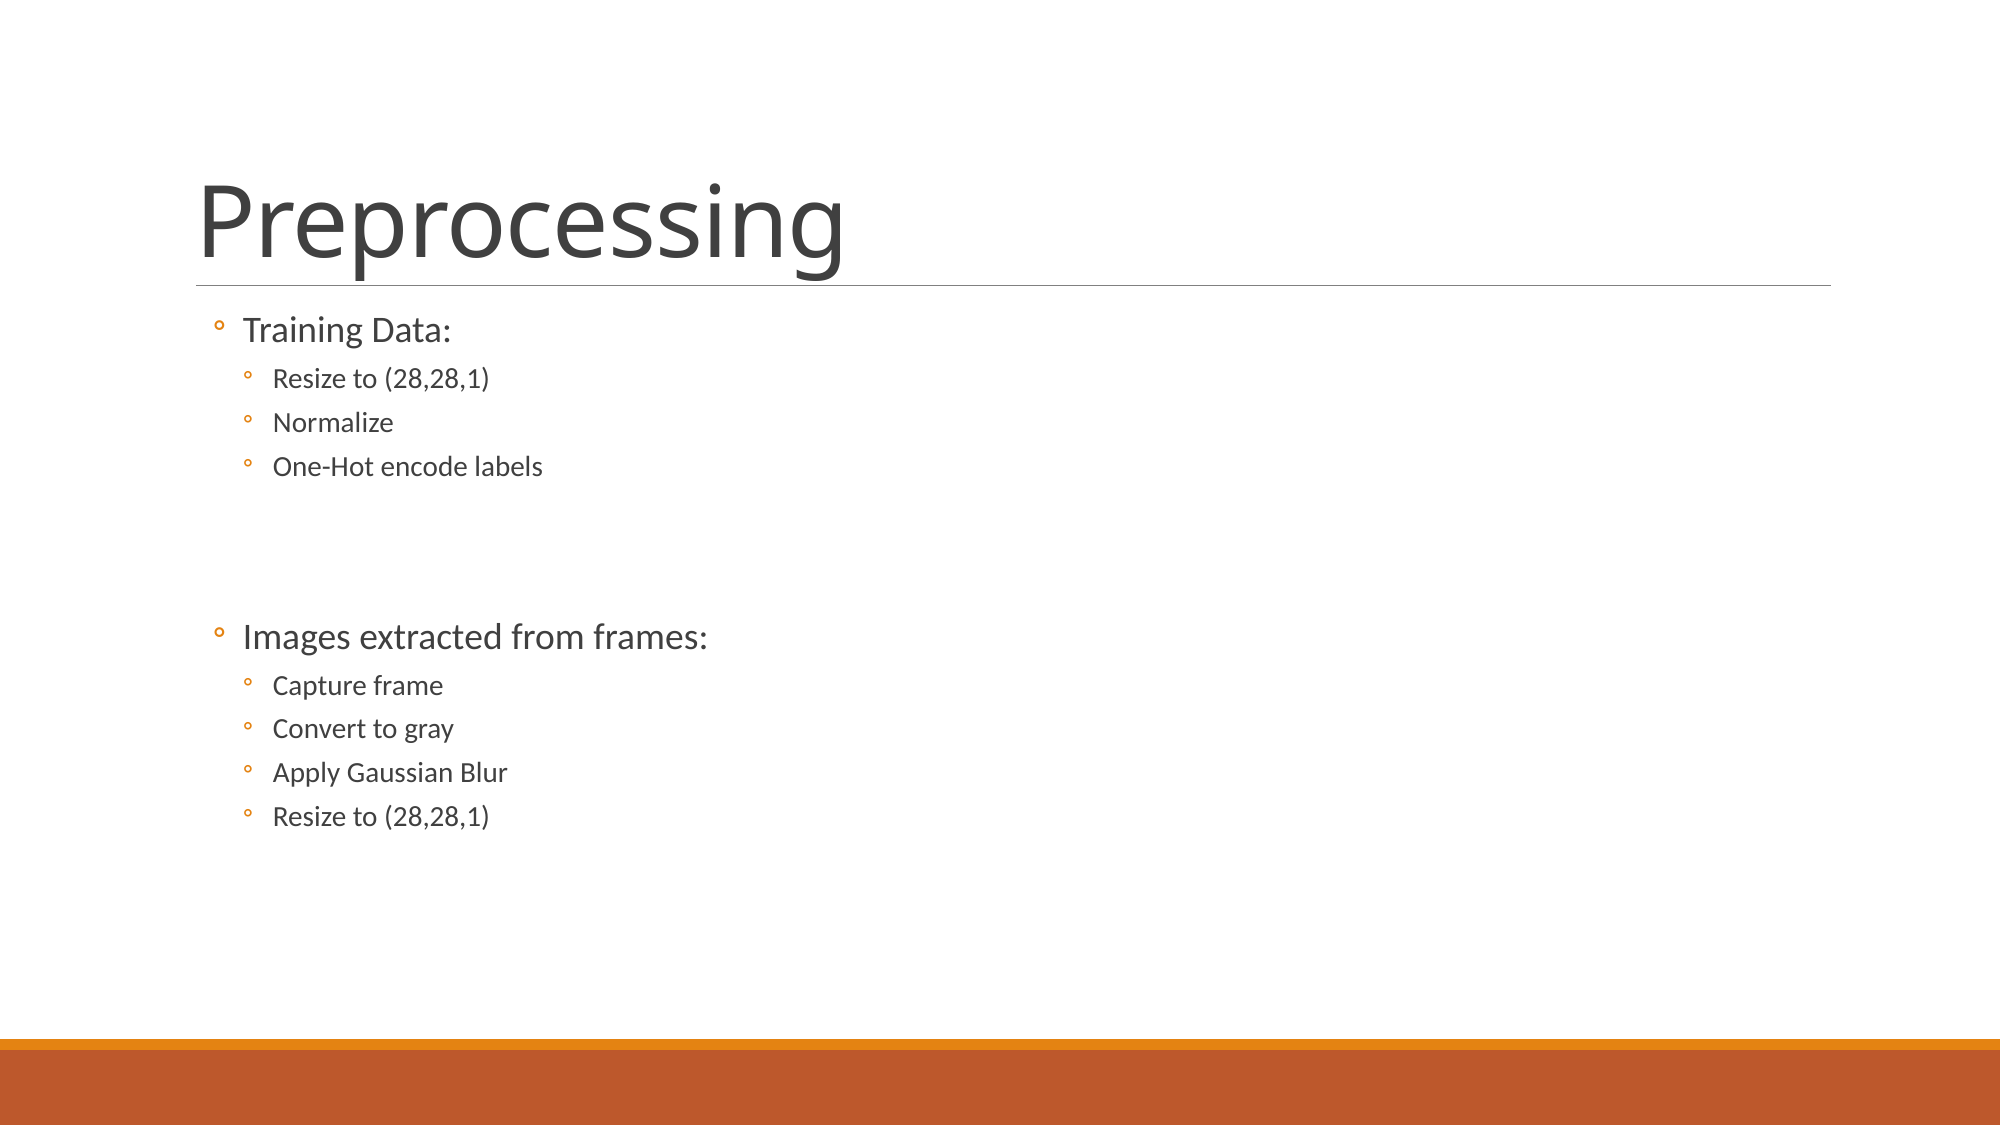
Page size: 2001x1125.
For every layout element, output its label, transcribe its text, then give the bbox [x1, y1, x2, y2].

title Preprocessing [180, 47, 1830, 285]
list Training Data: Resize to (28,28,1) Normalize One-Hot encode labels Images extracted from frames: Capture frame Convert to gray Apply Gaussian Blur Resize to (28,28,1) [180, 302, 1830, 963]
